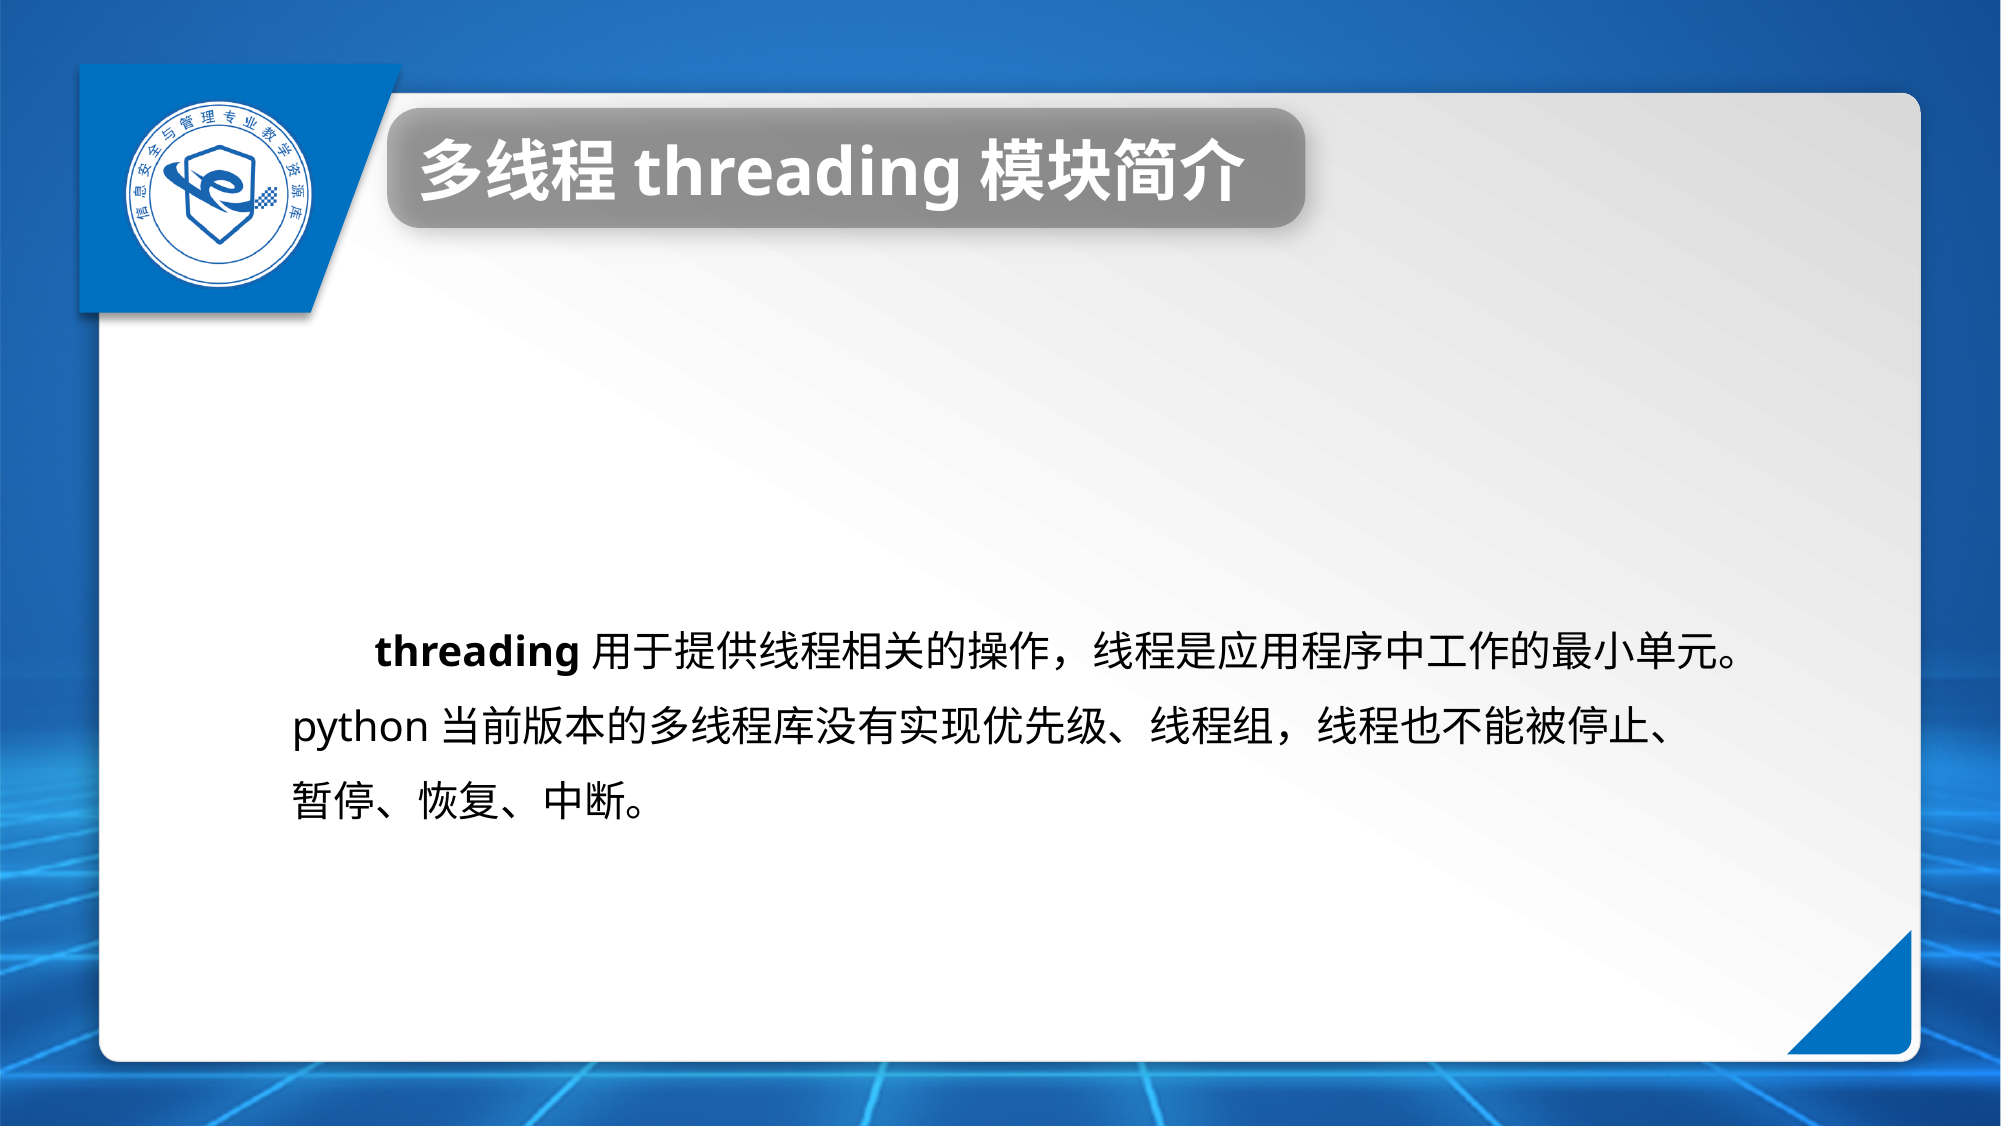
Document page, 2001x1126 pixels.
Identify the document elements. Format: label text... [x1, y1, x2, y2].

text_box [386, 106, 1307, 229]
text_box threading用于提供线程相关的操作，线程是应用程序中工作的最小单元。python当前版本的多线程库没有实现优先级、线程组，线程也不能被停止、暂停、恢复、中断。 [277, 592, 1748, 833]
text_box 多线程threading模块简介 [402, 120, 1262, 216]
picture [0, 0, 2001, 1126]
